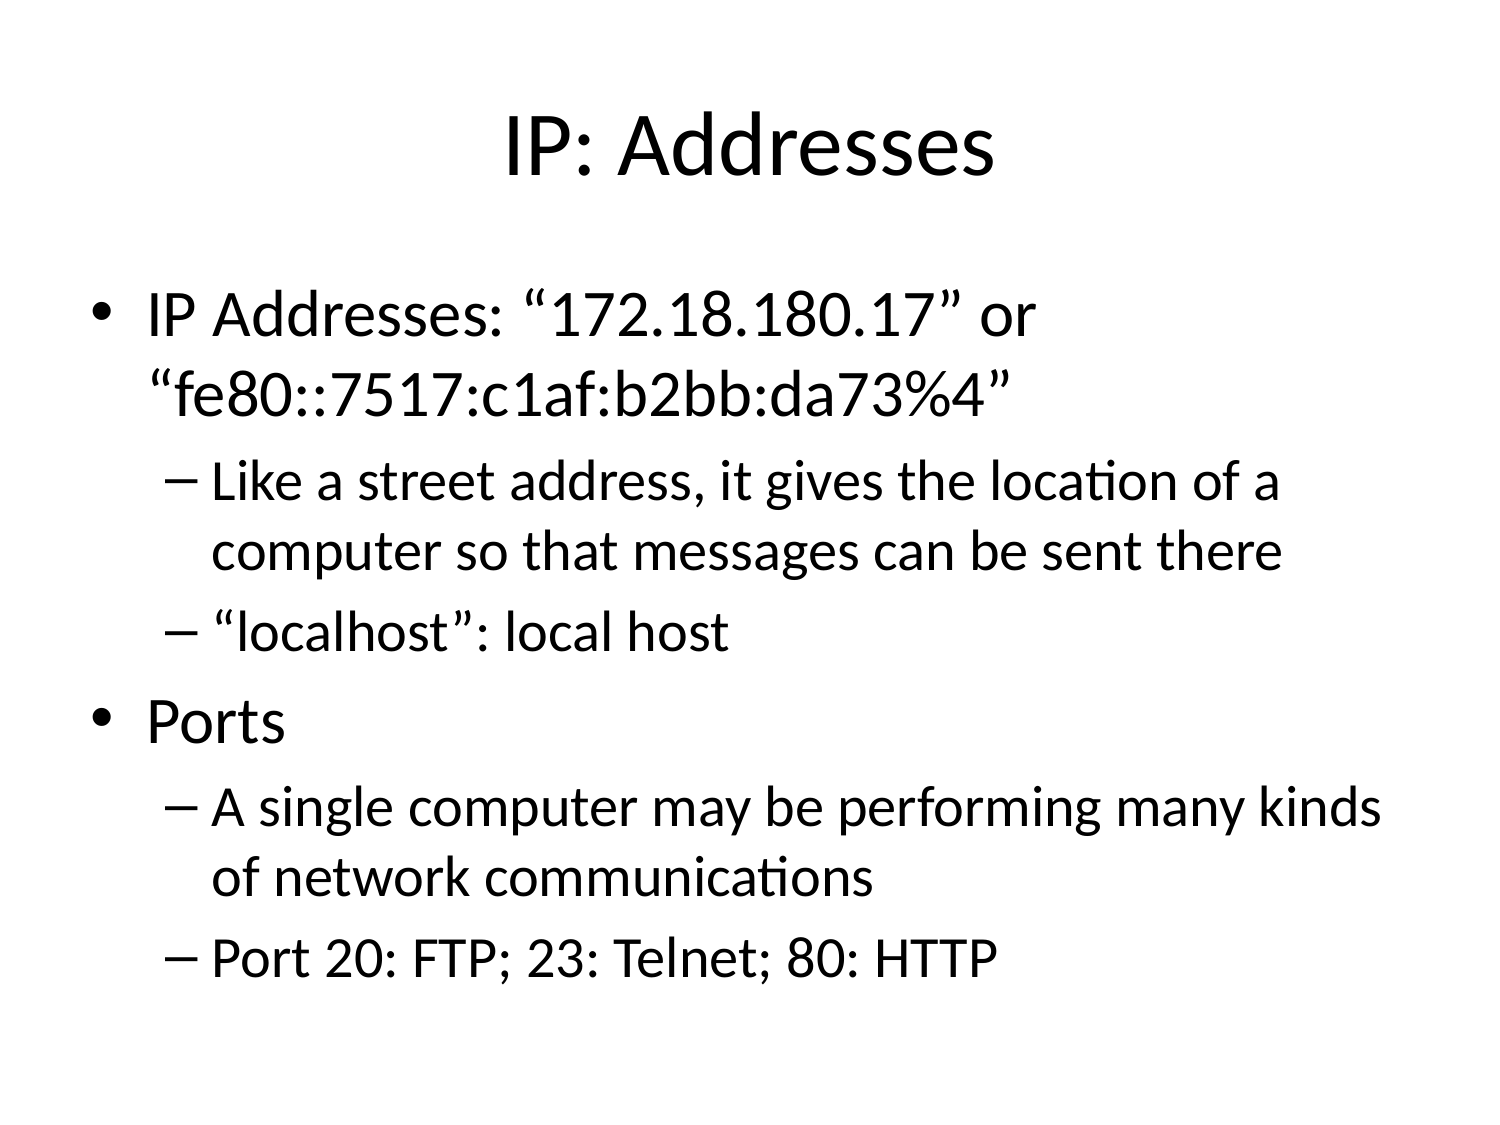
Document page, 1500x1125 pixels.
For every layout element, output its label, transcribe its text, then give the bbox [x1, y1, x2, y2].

title IP: Addresses [75, 45, 1425, 233]
list IP Addresses: “172.18.180.17” or “fe80::7517:c1af:b2bb:da73%4” Like a street address, it gives the location of a computer so that messages can be sent there “localhost”: local host Ports A single computer may be performing many kinds of network communications Port 20: FTP; 23: Telnet; 80: HTTP [75, 262, 1425, 1005]
